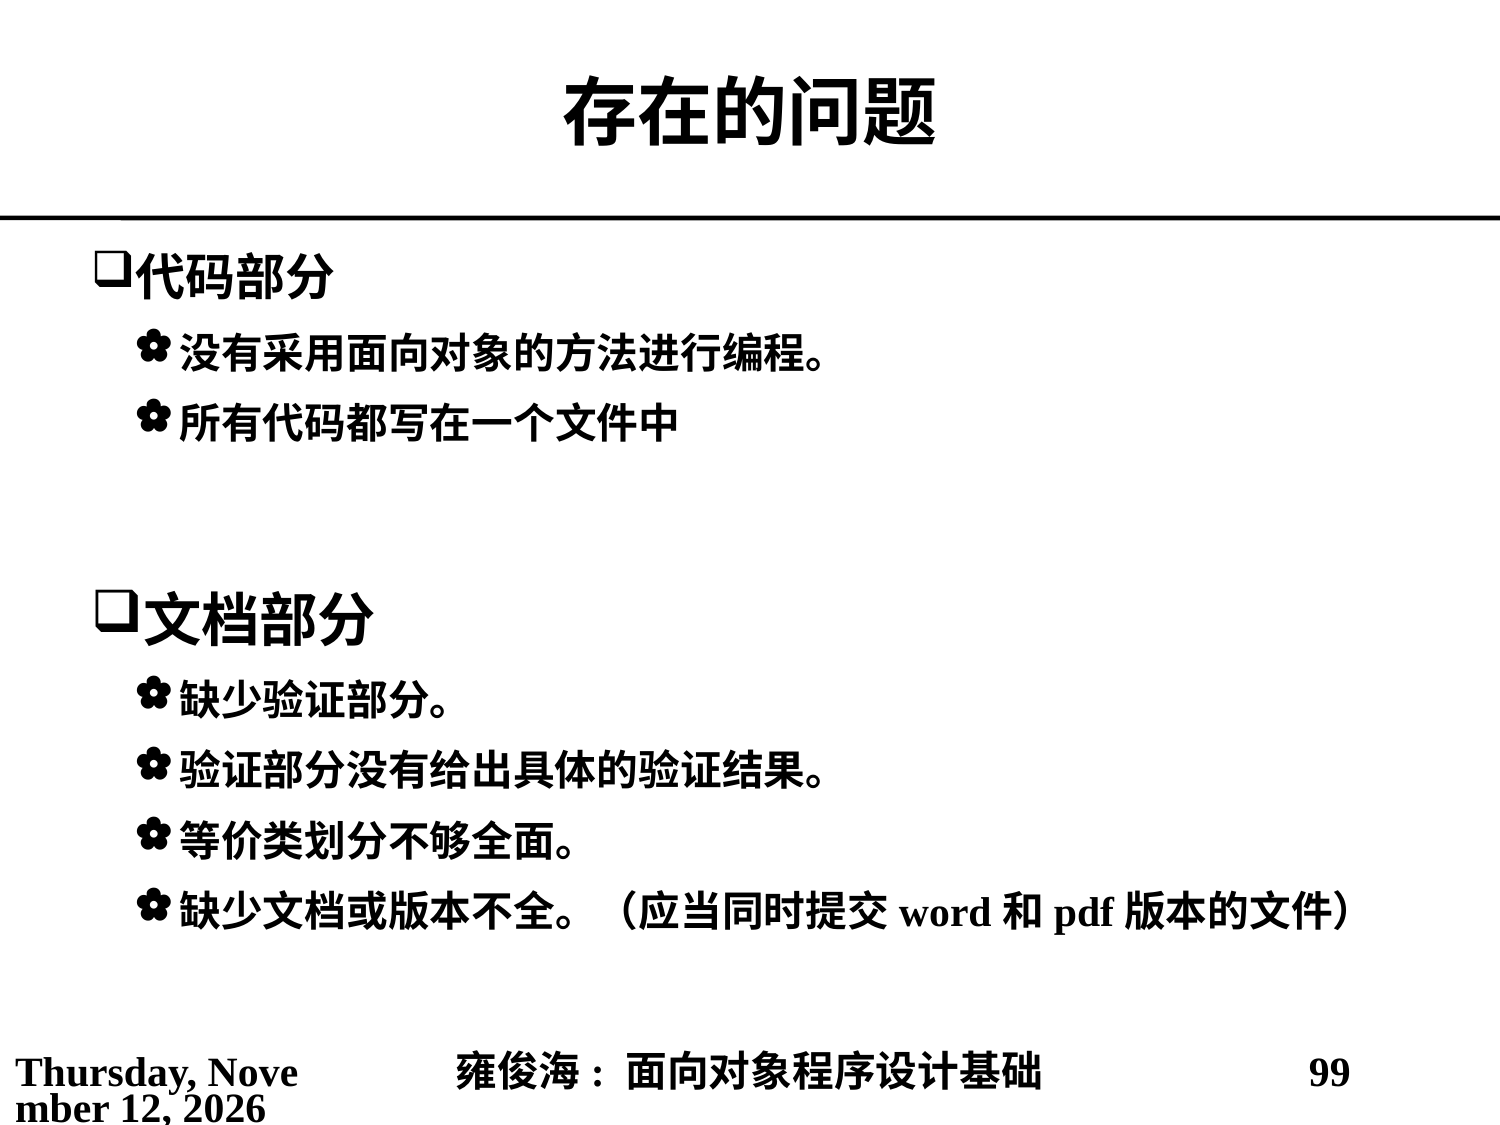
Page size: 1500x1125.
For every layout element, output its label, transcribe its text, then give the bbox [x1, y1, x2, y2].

list 代码部分 没有采用面向对象的方法进行编程。 所有代码都写在一个文件中 文档部分 缺少验证部分。 验证部分没有给出具体的验证结果。 等价类划分不够全面。 缺少文档或版本不全。（应当同时提交word和pdf版本的文件） [75, 226, 1425, 1042]
title 存在的问题 [0, 0, 1500, 217]
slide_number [0, 1042, 337, 1103]
slide_number 99 [1161, 1042, 1499, 1103]
footer 雍俊海: 面向对象程序设计基础 [337, 1042, 1161, 1103]
